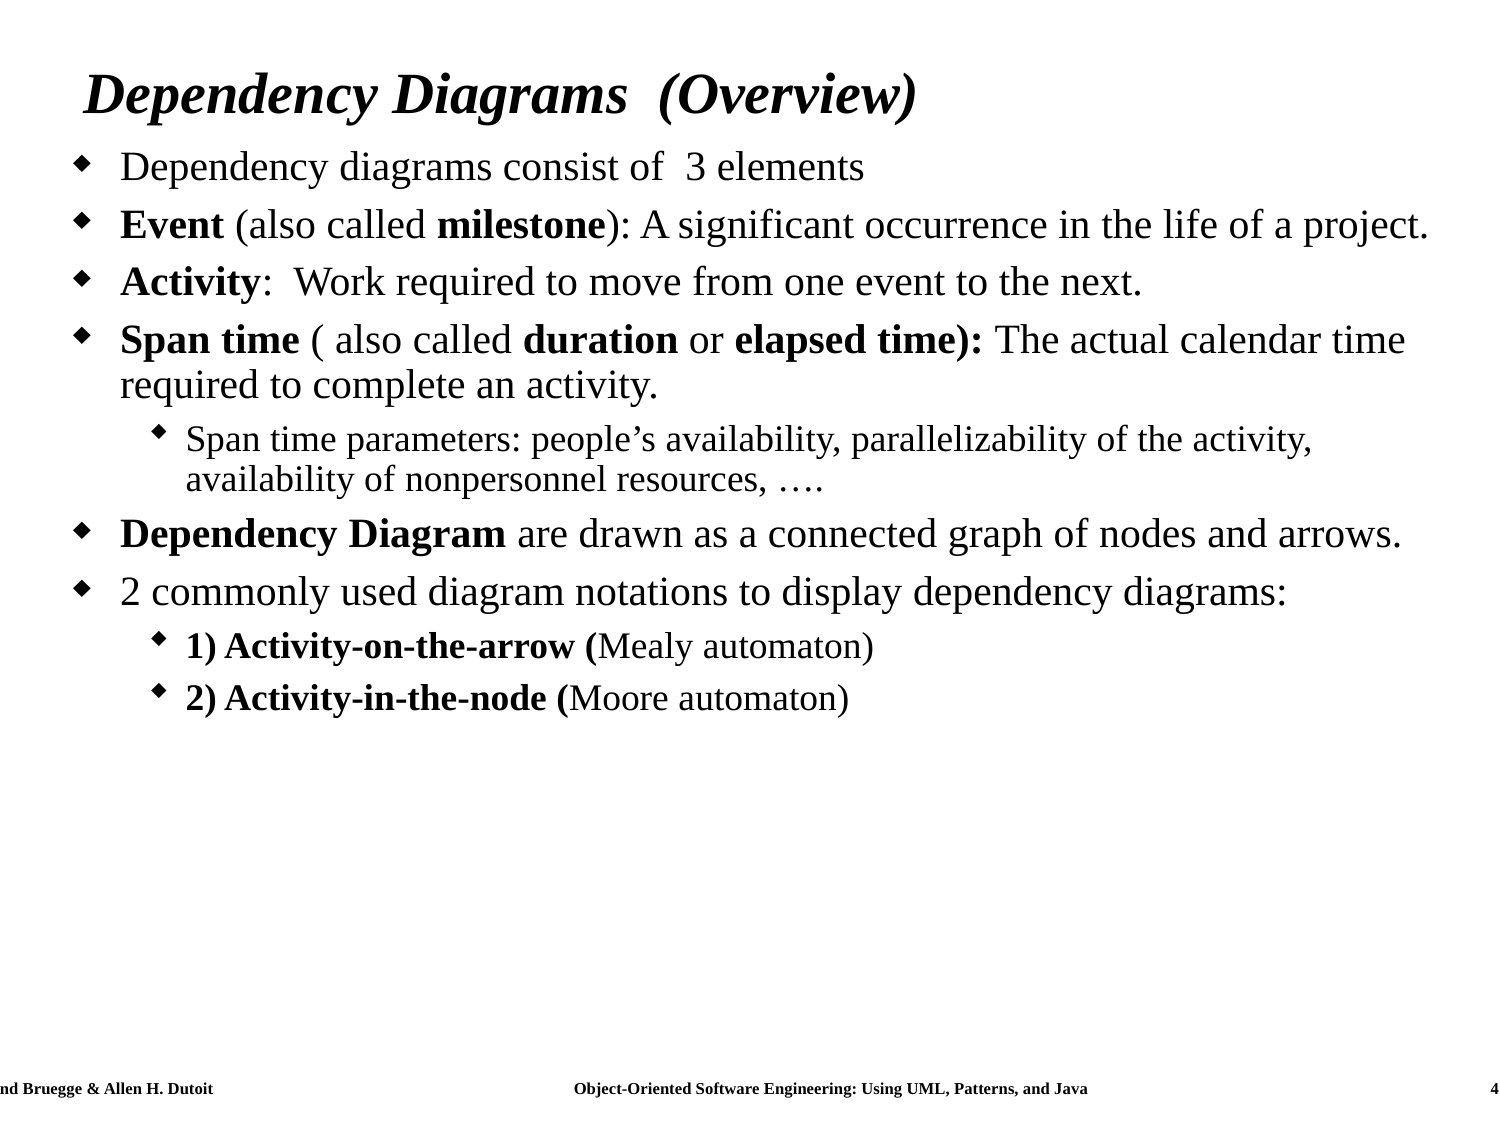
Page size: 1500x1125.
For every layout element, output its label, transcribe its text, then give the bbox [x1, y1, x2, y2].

title Dependency Diagrams (Overview) [68, 36, 1407, 137]
list Dependency diagrams consist of 3 elements Event (also called milestone): A significant occurrence in the life of a project. Activity: Work required to move from one event to the next. Span time ( also called duration or elapsed time): The actual calendar time required to complete an activity. Span time parameters: people’s availability, parallelizability of the activity, availability of nonpersonnel resources, …. Dependency Diagram are drawn as a connected graph of nodes and arrows. 2 commonly used diagram notations to display dependency diagrams: 1) Activity-on-the-arrow (Mealy automaton) 2) Activity-in-the-node (Moore automaton) [58, 137, 1463, 925]
